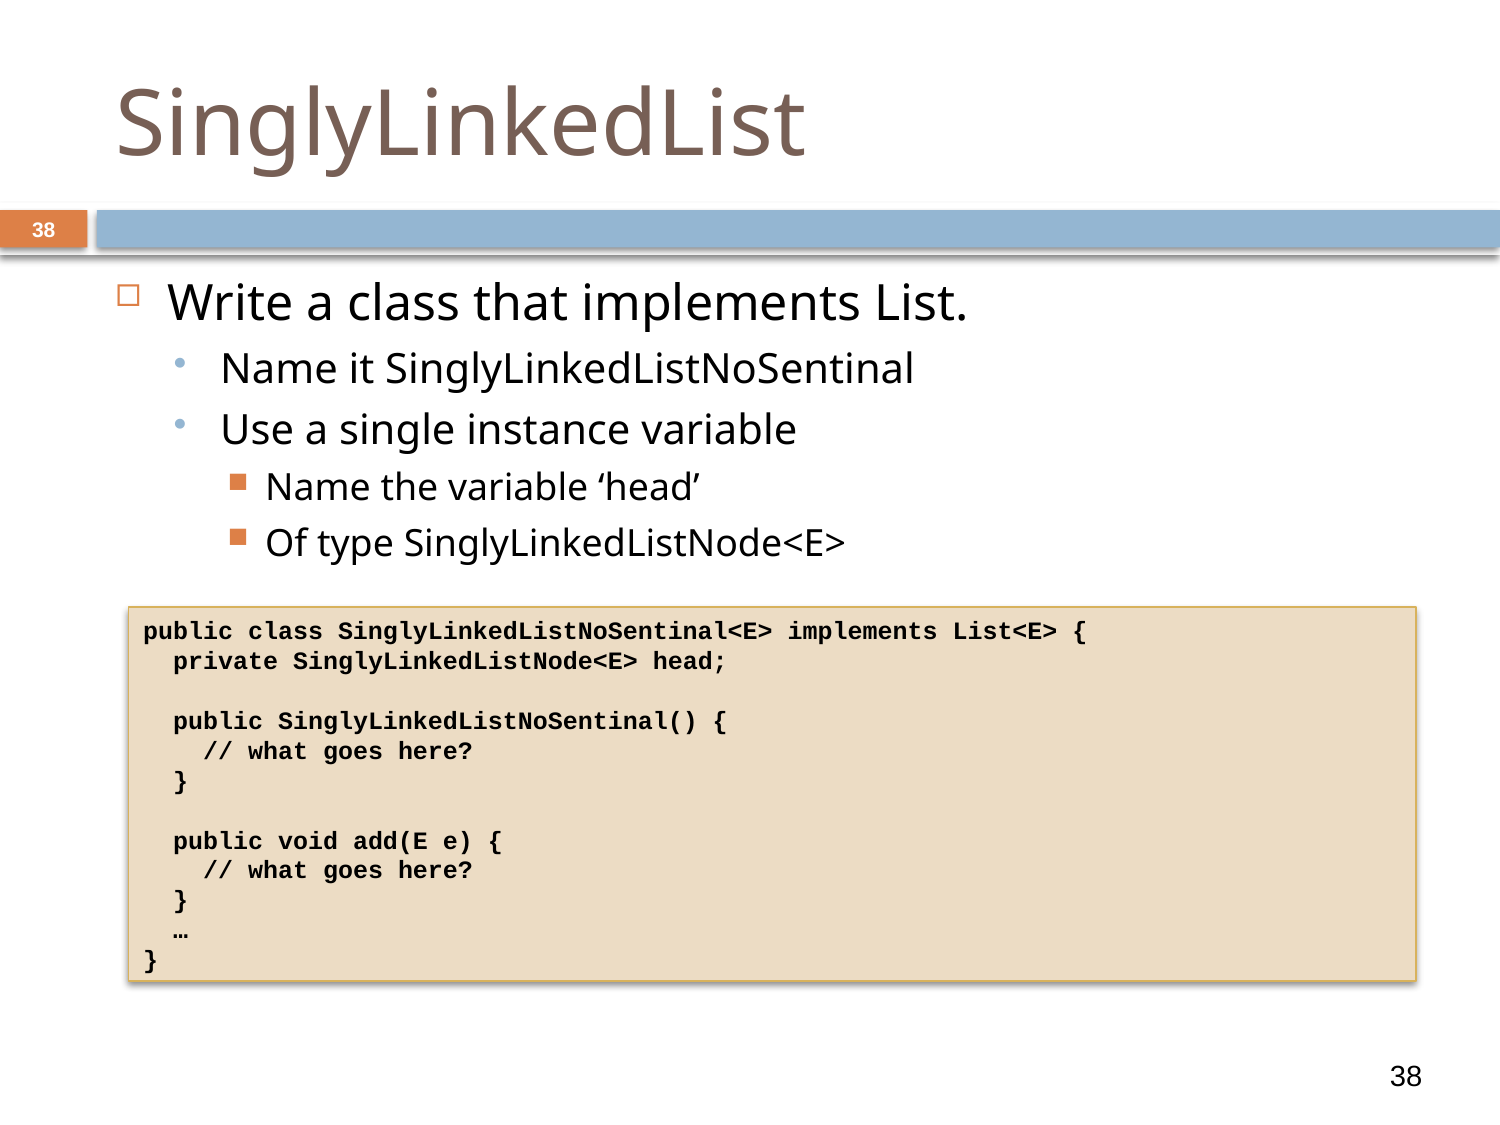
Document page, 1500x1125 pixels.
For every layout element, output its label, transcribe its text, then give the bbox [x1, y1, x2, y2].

text_box public class SinglyLinkedListNoSentinal<E> implements List<E> { private SinglyLinkedListNode<E> head; public SinglyLinkedListNoSentinal() { // what goes here? } public void add(E e) { // what goes here? } … } [128, 606, 1417, 982]
slide_number 38 [0, 208, 88, 249]
title SinglyLinkedList [100, 37, 1438, 200]
list Write a class that implements List. Name it SinglyLinkedListNoSentinal Use a single instance variable Name the variable ‘head’ Of type SinglyLinkedListNode<E> [100, 262, 1438, 593]
